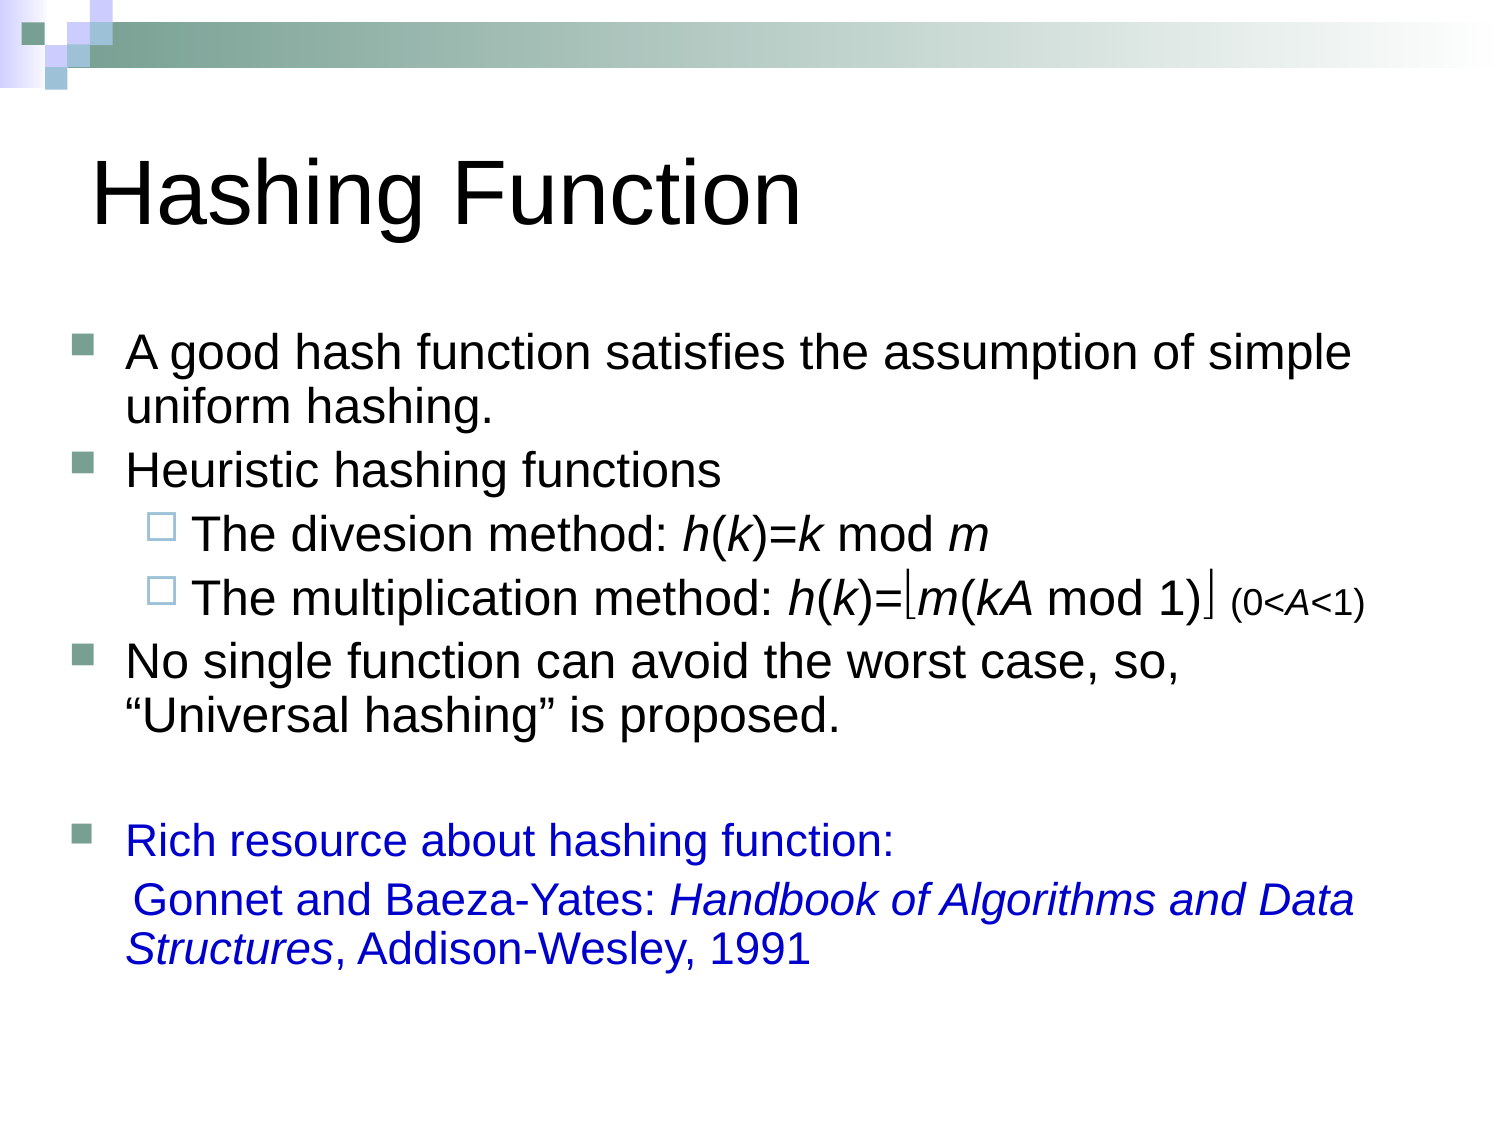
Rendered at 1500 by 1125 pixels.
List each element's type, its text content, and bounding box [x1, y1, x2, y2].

title Hashing Function [74, 74, 1426, 301]
list A good hash function satisfies the assumption of simple uniform hashing. Heuristic hashing functions The divesion method: h(k)=k mod m The multiplication method: h(k)=m(kA mod 1) (0<A<1) No single function can avoid the worst case, so, “Universal hashing” is proposed. Rich resource about hashing function: Gonnet and Baeza-Yates: Handbook of Algorithms and Data Structures, Addison-Wesley, 1991 [53, 318, 1401, 1038]
